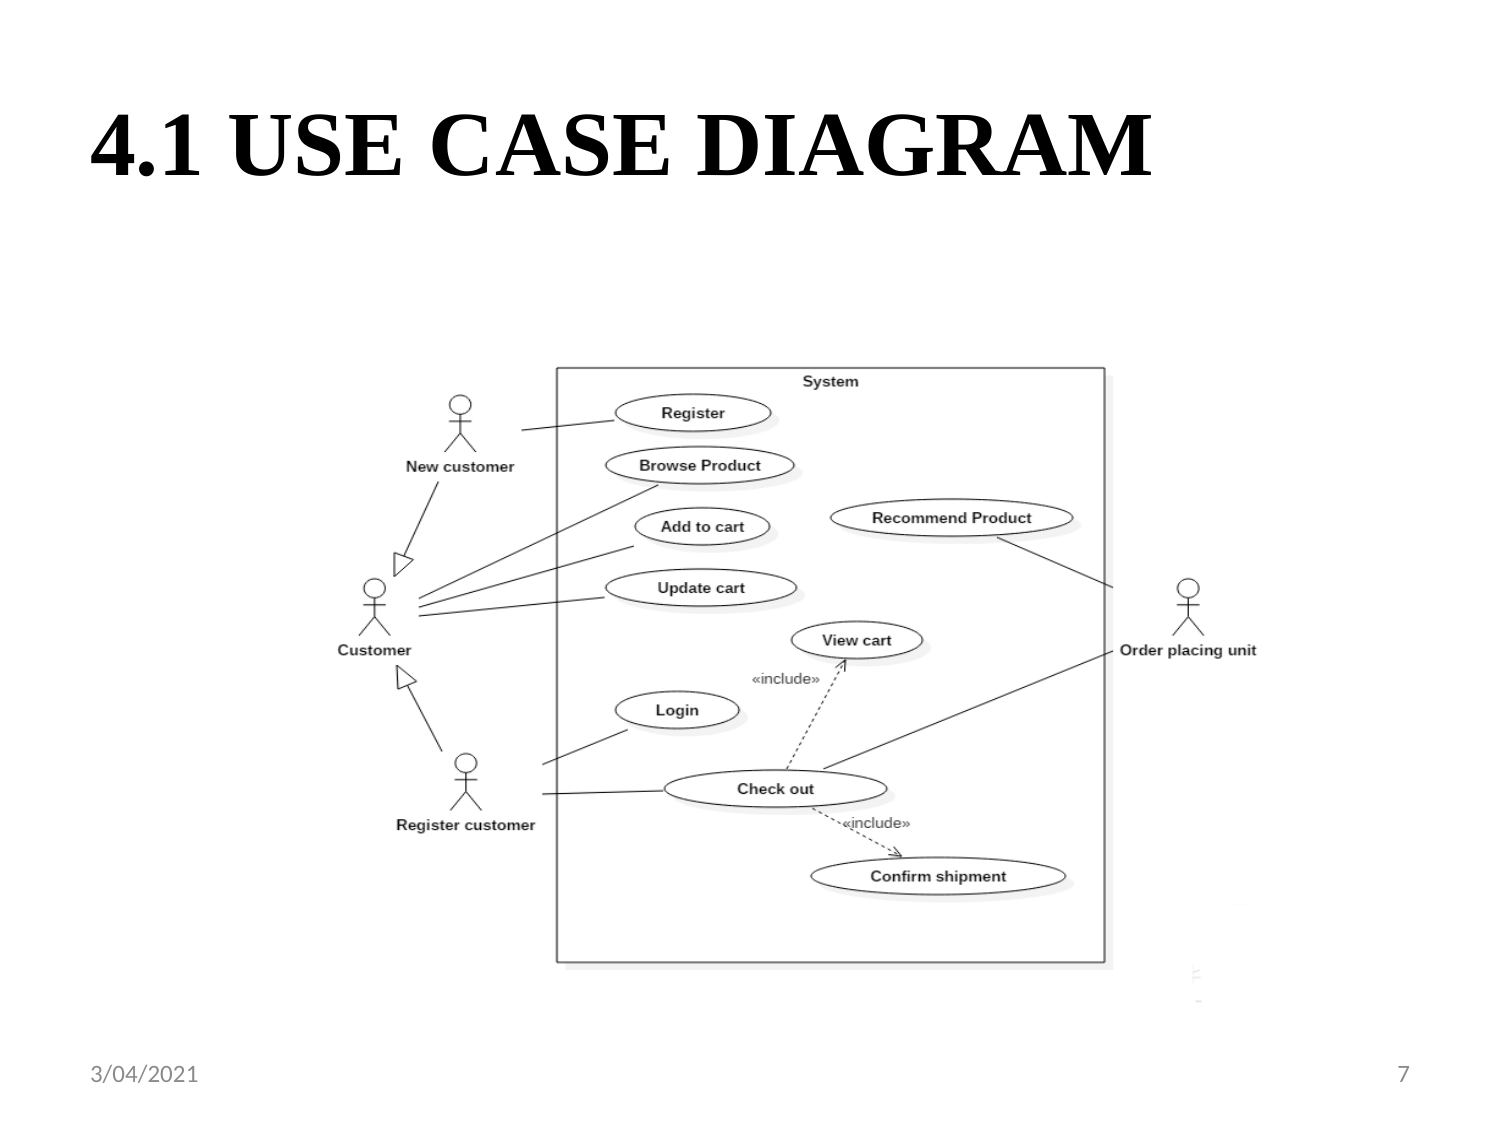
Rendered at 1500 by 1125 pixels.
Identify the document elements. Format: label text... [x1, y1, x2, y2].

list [315, 262, 1288, 1006]
slide_number 7 [1074, 1042, 1425, 1103]
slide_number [75, 1042, 425, 1103]
title 4.1 USE CASE DIAGRAM [75, 45, 1425, 233]
